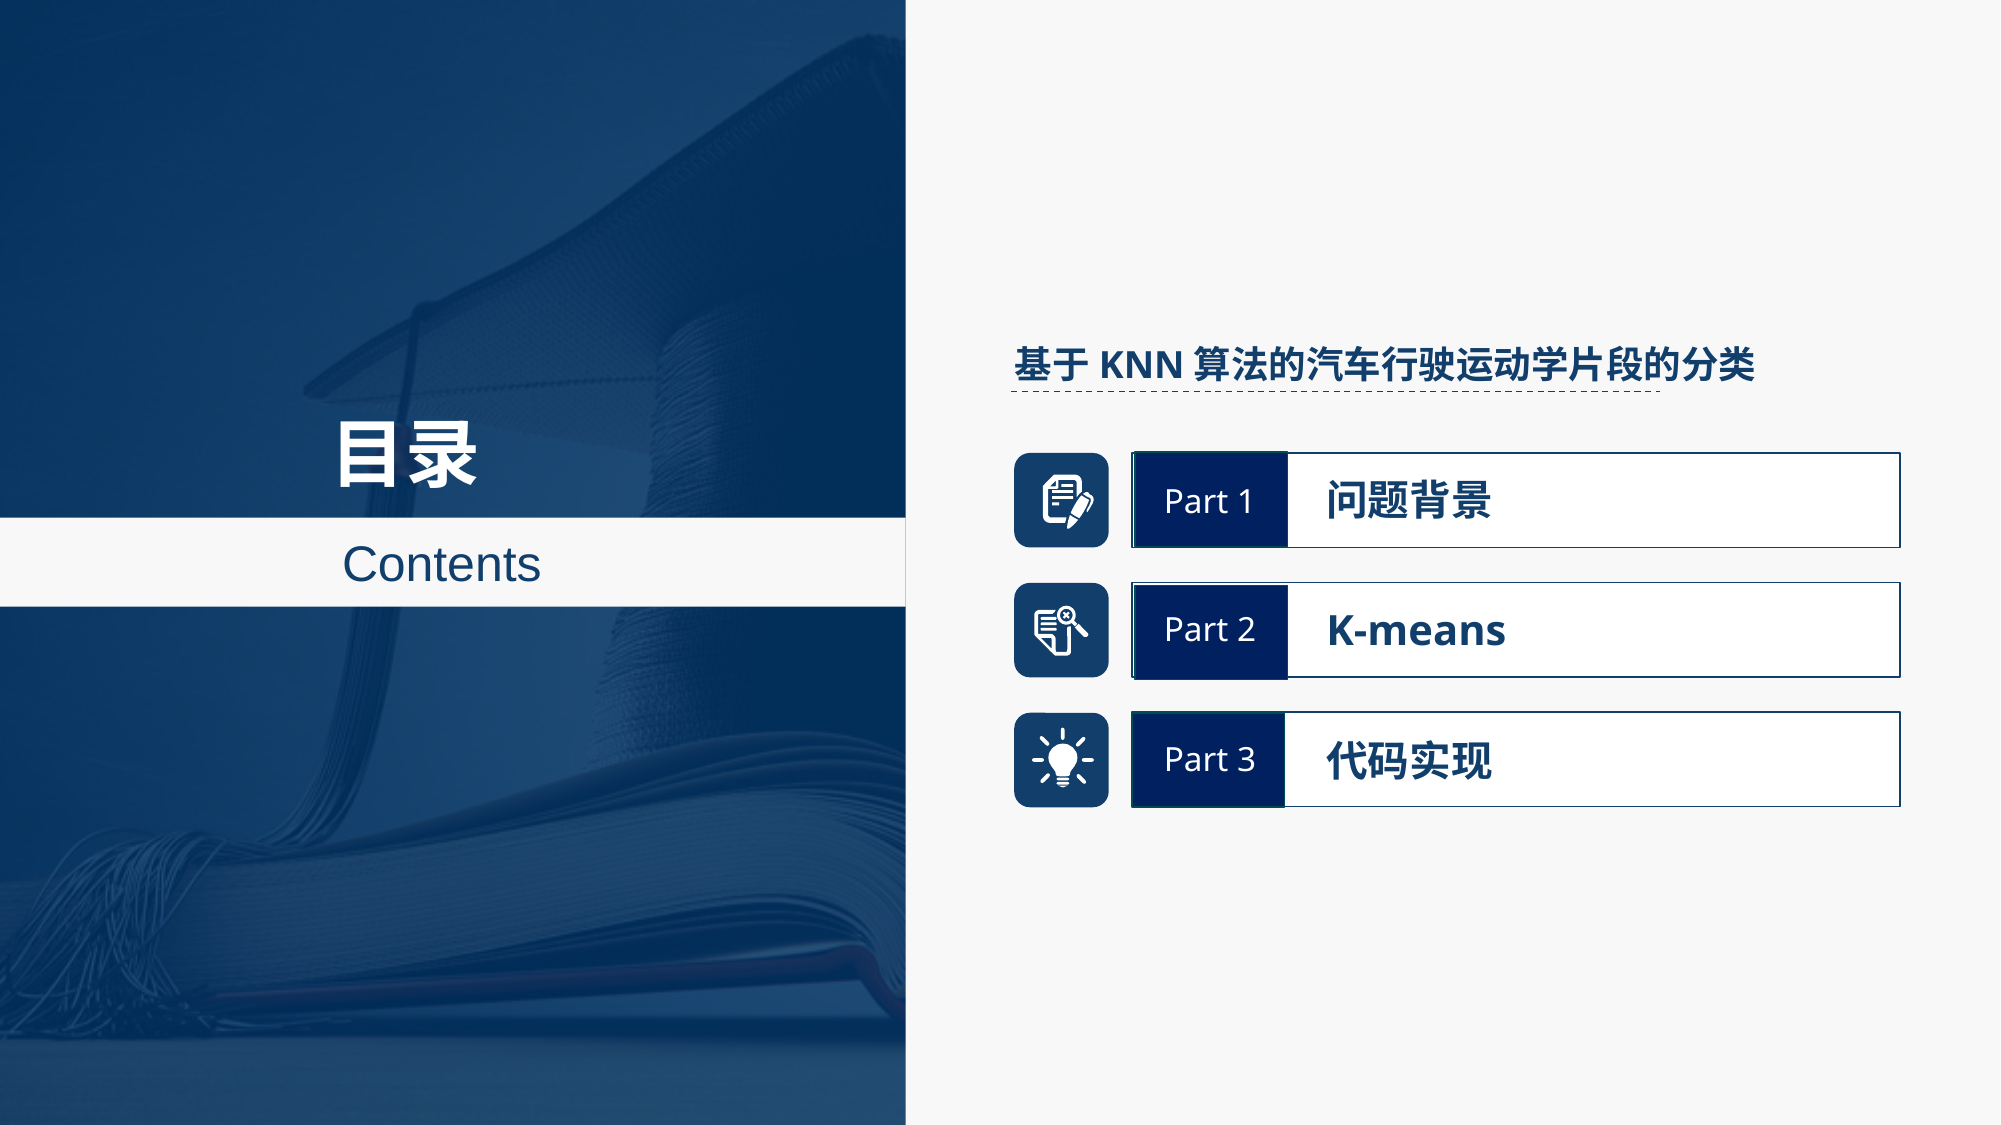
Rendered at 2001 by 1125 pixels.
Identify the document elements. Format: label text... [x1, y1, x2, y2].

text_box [1014, 582, 1109, 678]
text_box [1132, 582, 1900, 678]
text_box [1132, 452, 1900, 548]
text_box K-means [1311, 595, 1708, 661]
text_box Part 1 [1163, 480, 1257, 521]
text_box Part 3 [1163, 738, 1257, 779]
text_box 基于KNN算法的汽车行驶运动学片段的分类 [999, 334, 1920, 392]
text_box 目录 [316, 401, 568, 501]
text_box Part 2 [1163, 608, 1257, 649]
text_box [1285, 712, 1900, 807]
text_box 代码实现 [1311, 727, 1829, 793]
text_box Contents [303, 524, 581, 600]
text_box [0, 517, 906, 607]
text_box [1014, 452, 1109, 548]
text_box 问题背景 [1311, 466, 1631, 532]
text_box [1135, 585, 1288, 680]
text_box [1014, 712, 1109, 808]
text_box [1135, 452, 1288, 547]
text_box [1131, 712, 1285, 807]
